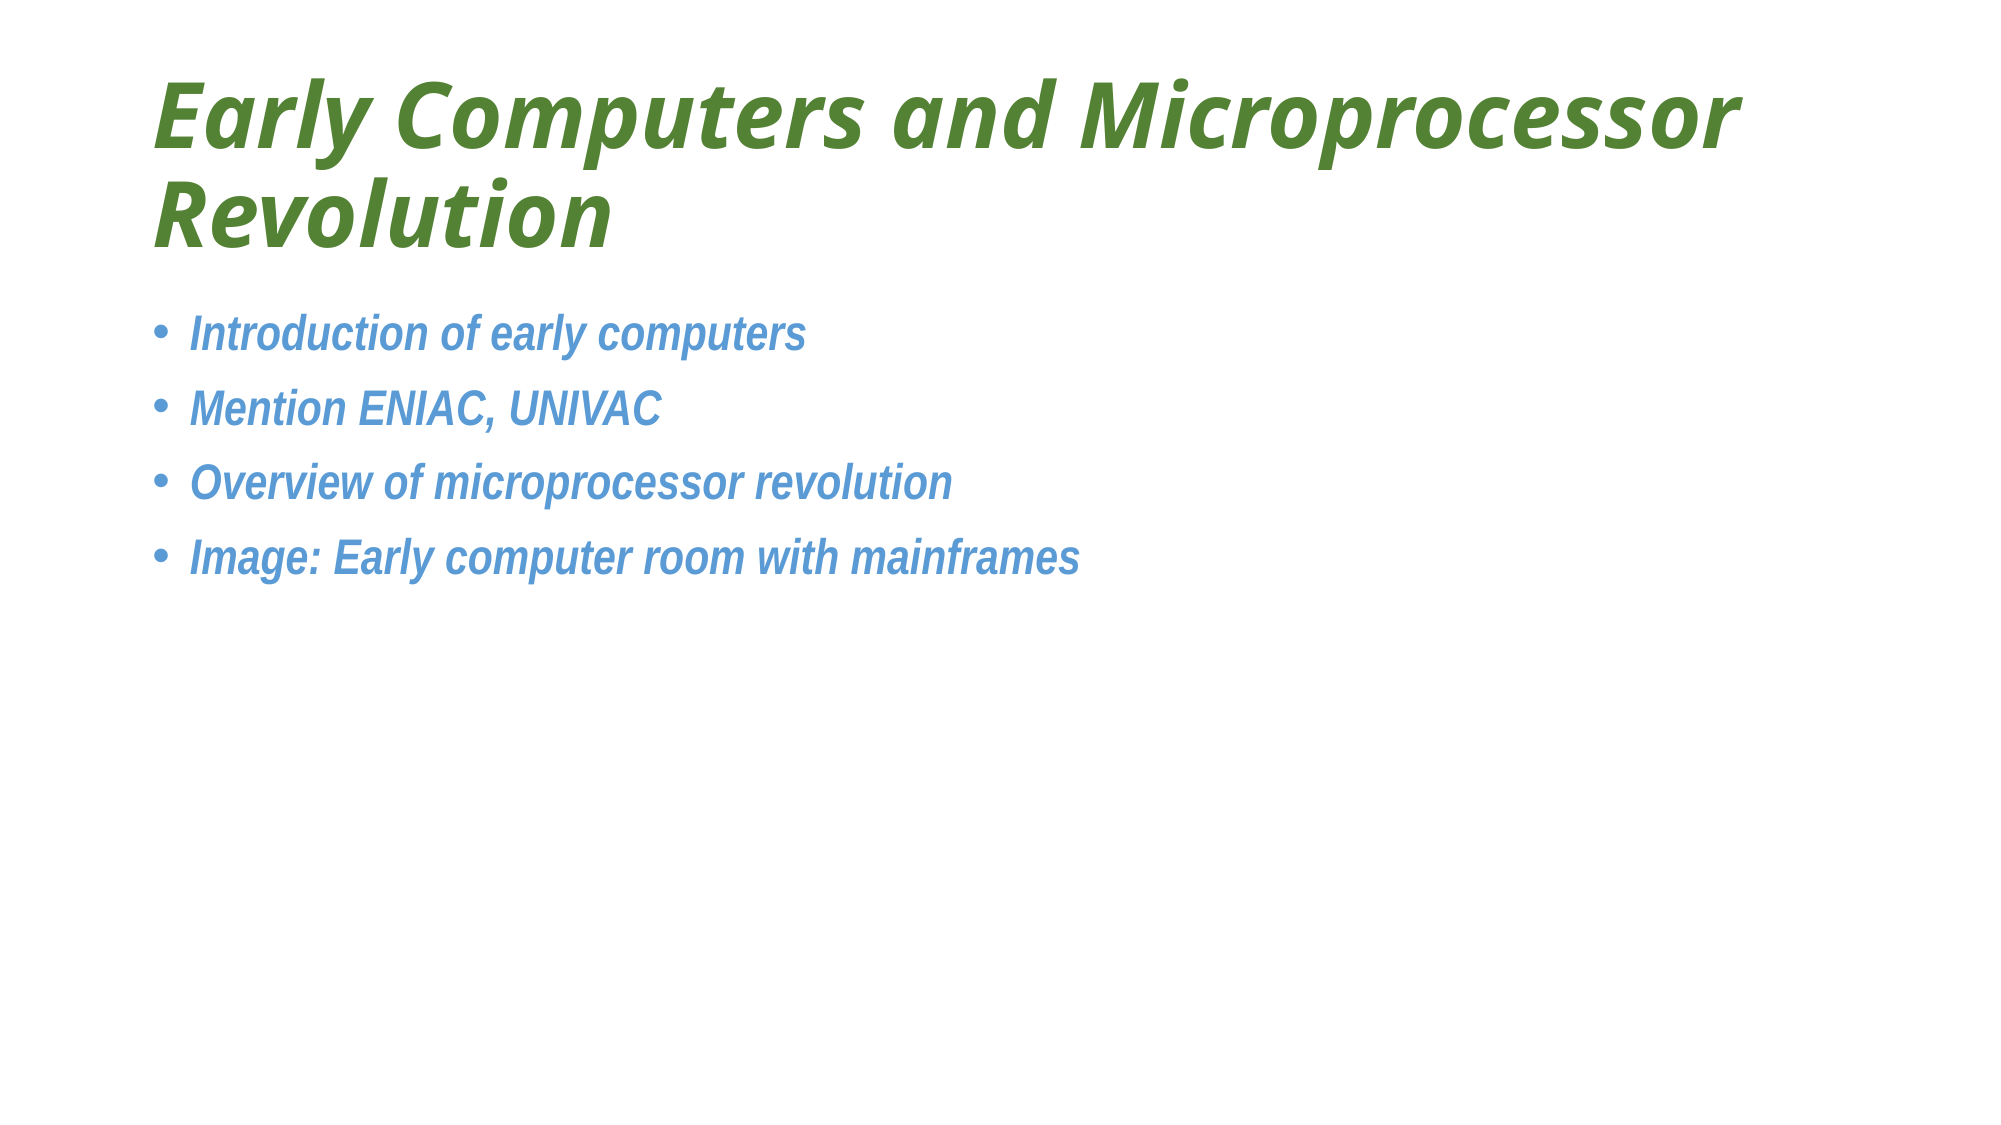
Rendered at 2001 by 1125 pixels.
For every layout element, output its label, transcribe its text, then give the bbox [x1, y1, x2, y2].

title Early Computers and Microprocessor Revolution [137, 59, 1863, 278]
list Introduction of early computers Mention ENIAC, UNIVAC Overview of microprocessor revolution Image: Early computer room with mainframes [137, 299, 1863, 1014]
